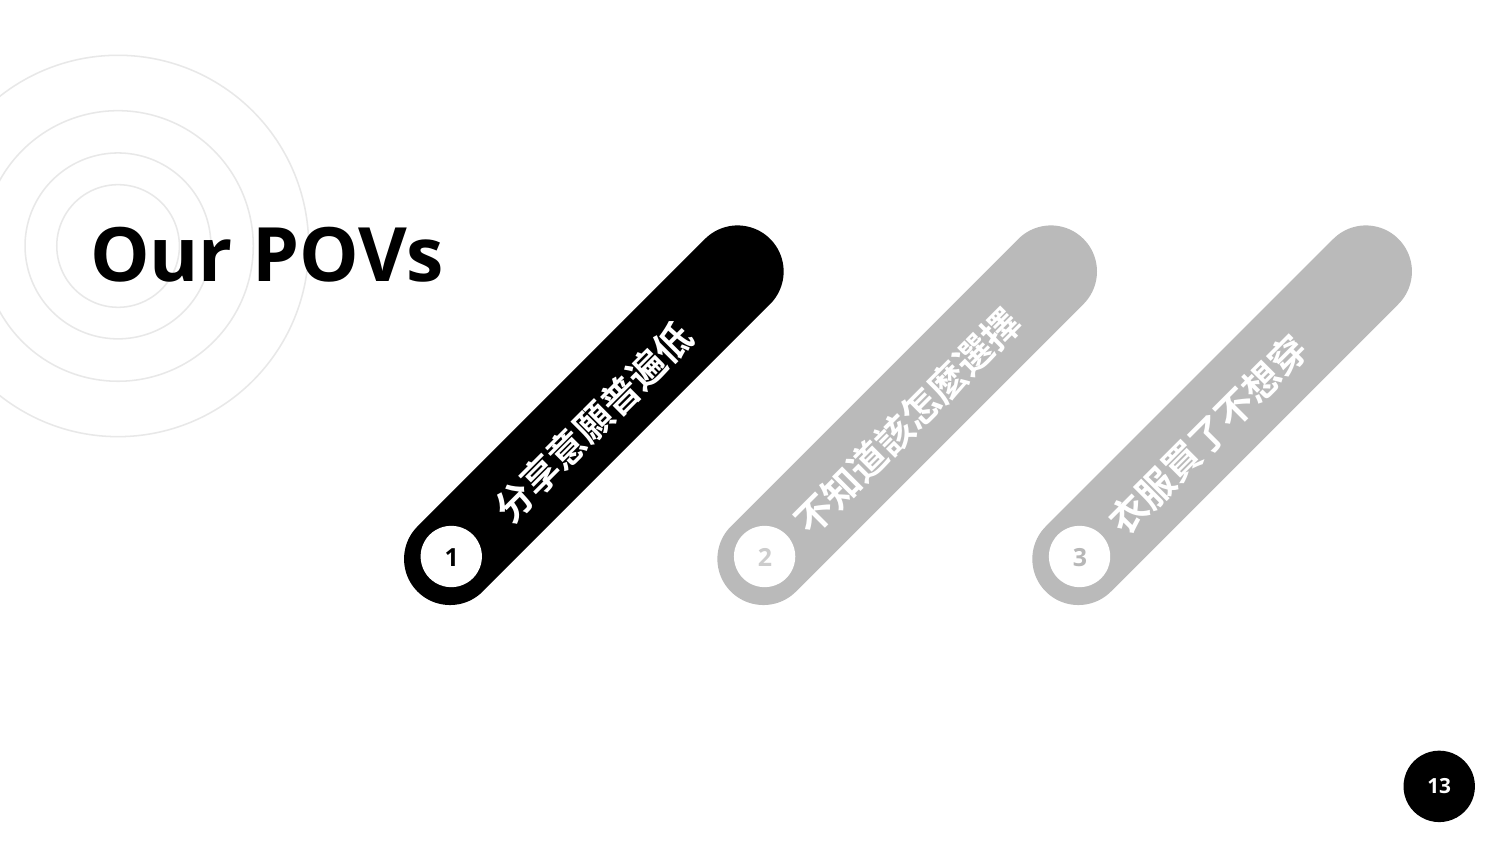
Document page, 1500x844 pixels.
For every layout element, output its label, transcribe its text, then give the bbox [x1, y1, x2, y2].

slide_number ‹#› [1403, 750, 1475, 823]
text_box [384, 206, 696, 625]
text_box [1013, 206, 1432, 625]
title Our POVs [75, 191, 586, 304]
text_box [698, 206, 1011, 625]
